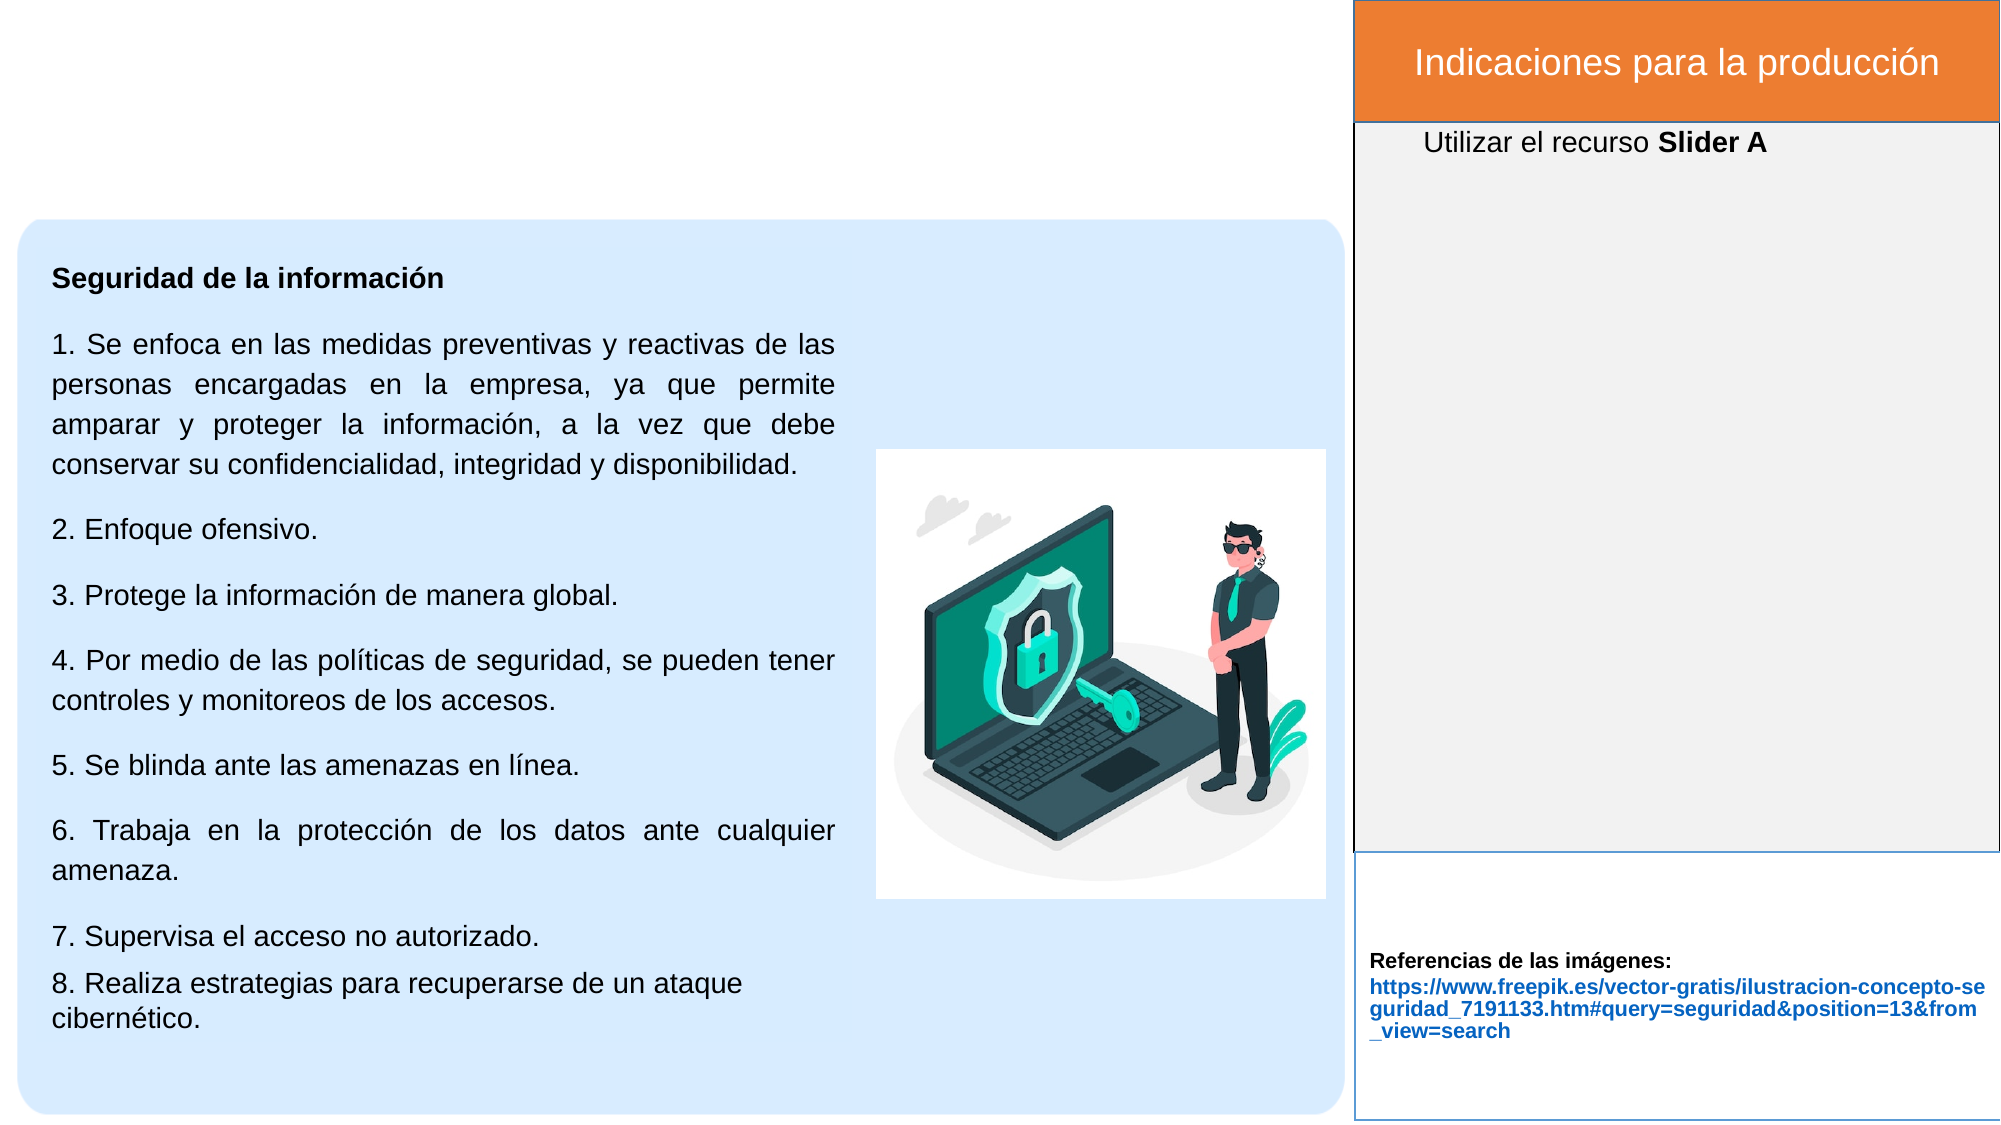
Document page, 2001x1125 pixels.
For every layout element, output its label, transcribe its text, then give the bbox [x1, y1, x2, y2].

text_box Utilizar el recurso Slider A [1408, 122, 2000, 851]
picture [0, 212, 1352, 1121]
text_box Referencias de las imágenes: https://www.freepik.es/vector-gratis/ilustracion-concepto-seguridad_7191133.htm#query=seguridad&position=13&from_view=search [1355, 851, 2000, 1121]
text_box Indicaciones para la producción [1353, 0, 2000, 122]
text_box [1353, 122, 1408, 851]
